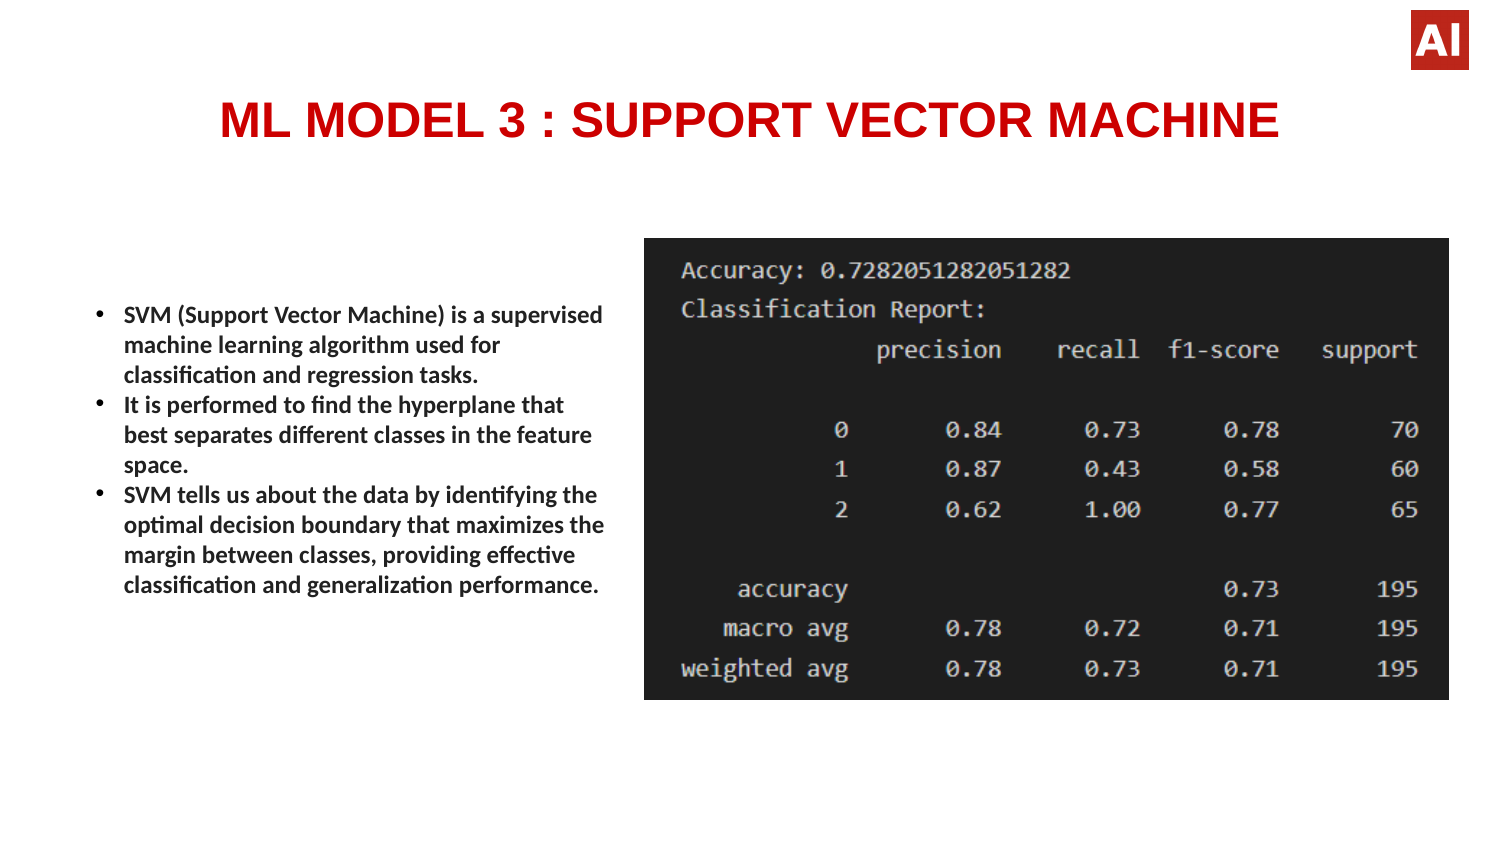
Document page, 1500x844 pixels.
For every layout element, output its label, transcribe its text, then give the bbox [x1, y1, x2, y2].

title ML MODEL 3 : SUPPORT VECTOR MACHINE [51, 72, 1449, 167]
text_box SVM (Support Vector Machine) is a supervised machine learning algorithm used for classification and regression tasks. It is performed to find the hyperplane that best separates different classes in the feature space. SVM tells us about the data by identifying the optimal decision boundary that maximizes the margin between classes, providing effective classification and generalization performance. [80, 291, 623, 606]
picture [1411, 10, 1469, 70]
picture [644, 238, 1450, 700]
